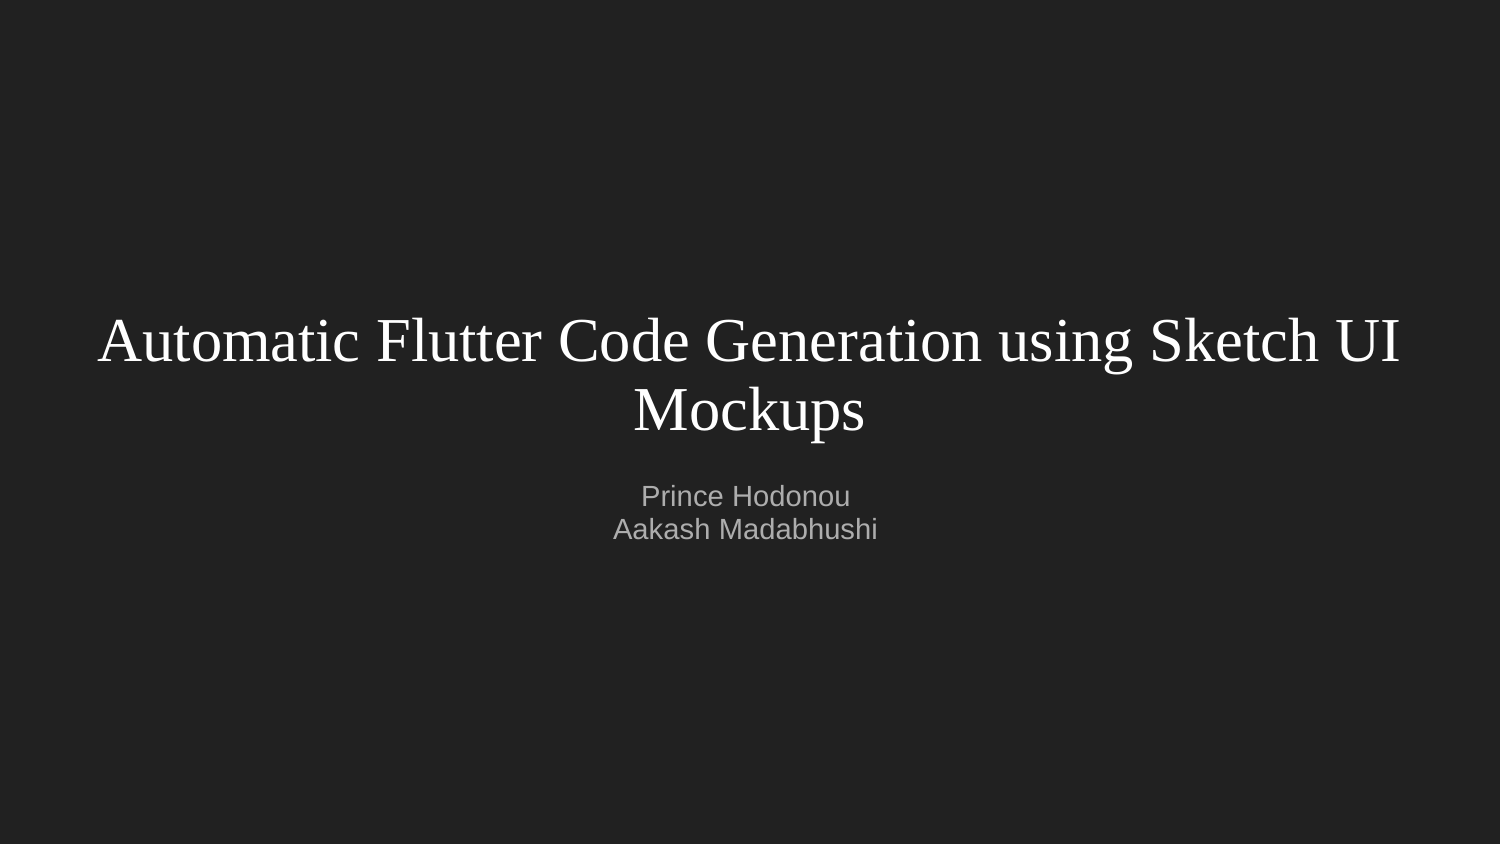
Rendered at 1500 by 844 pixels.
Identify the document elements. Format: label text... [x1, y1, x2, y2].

subtitle Prince Hodonou Aakash Madabhushi [51, 464, 1449, 595]
title Automatic Flutter Code Generation using Sketch UI Mockups [51, 122, 1449, 459]
